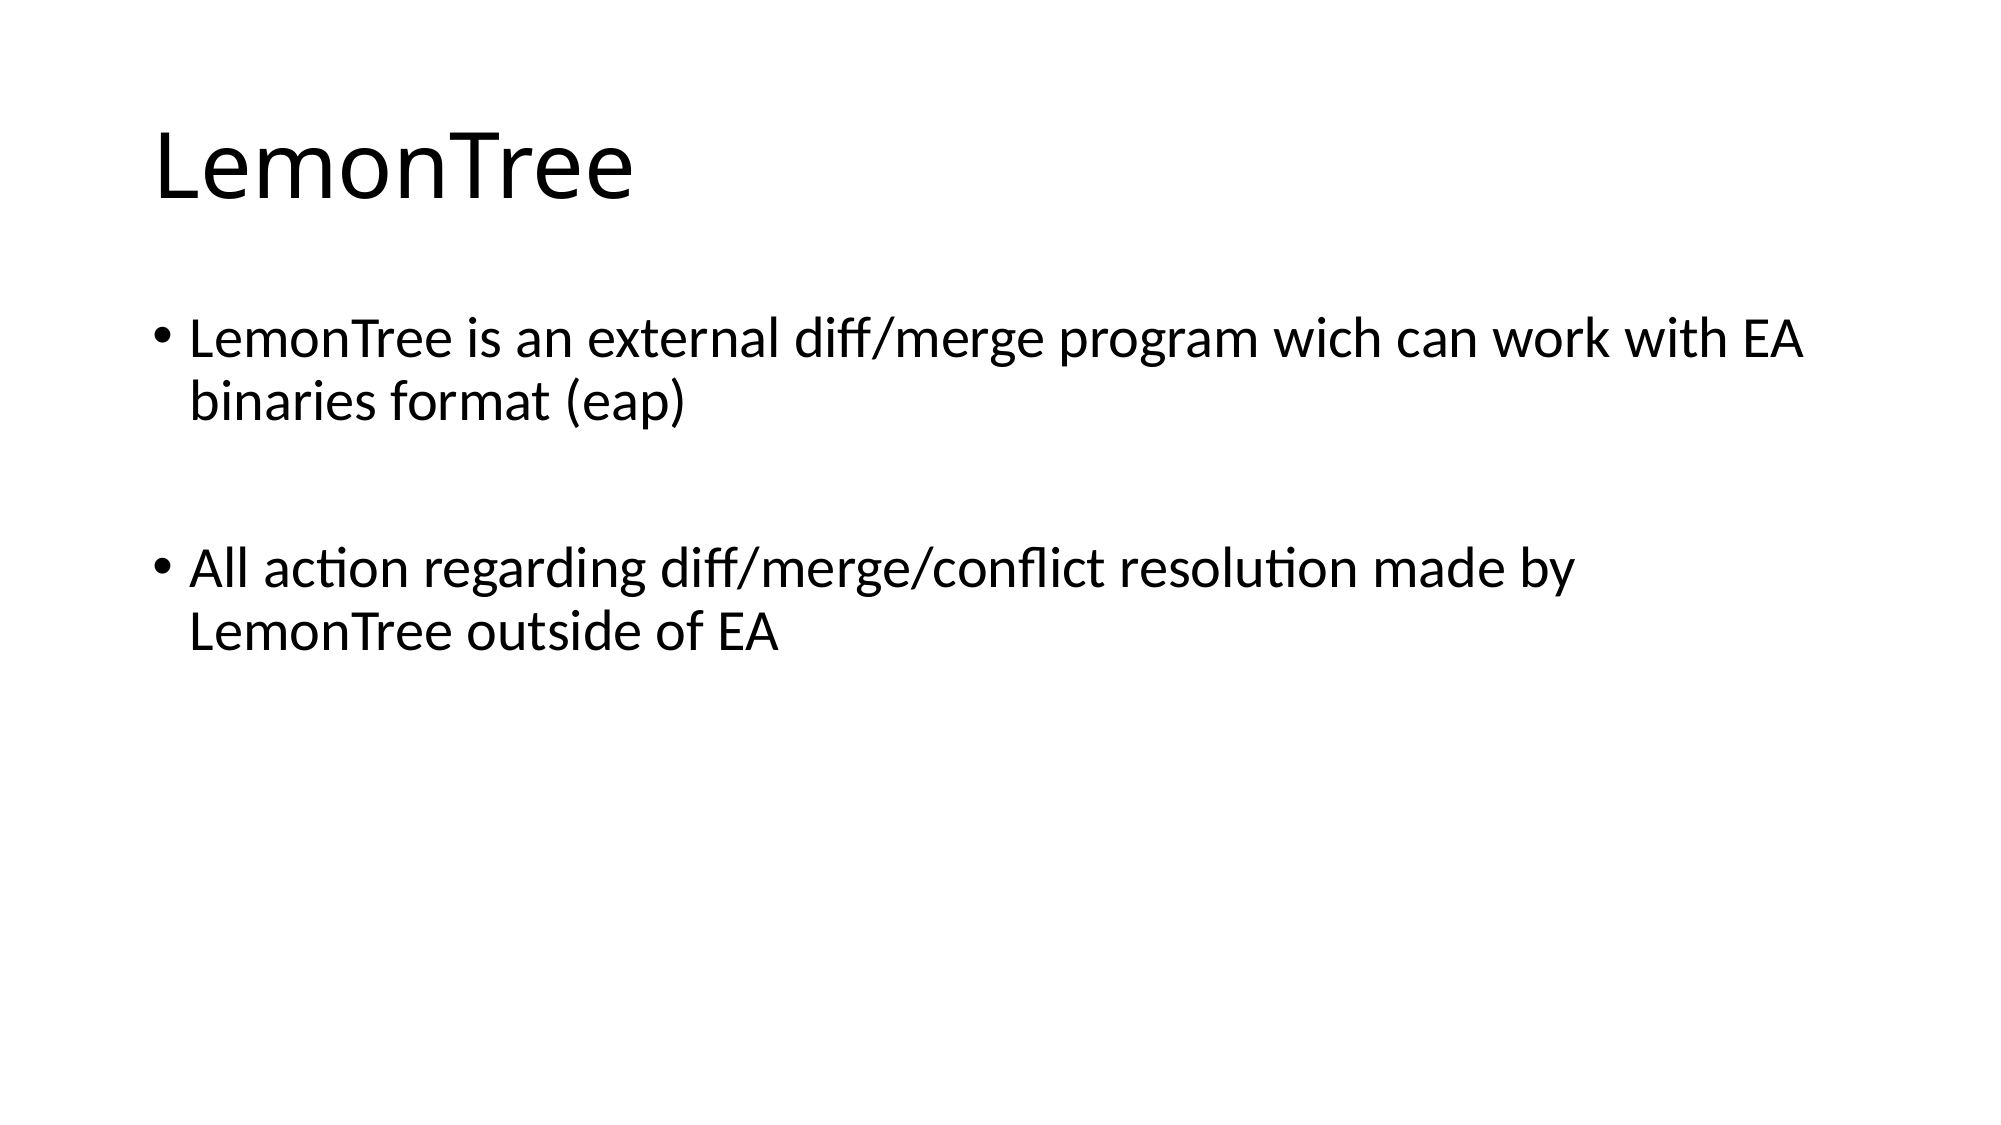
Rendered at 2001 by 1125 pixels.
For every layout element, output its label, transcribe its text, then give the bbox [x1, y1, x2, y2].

title LemonTree [137, 59, 1863, 278]
list LemonTree is an external diff/merge program wich can work with EA binaries format (eap) All action regarding diff/merge/conflict resolution made by LemonTree outside of EA [137, 299, 1863, 1014]
